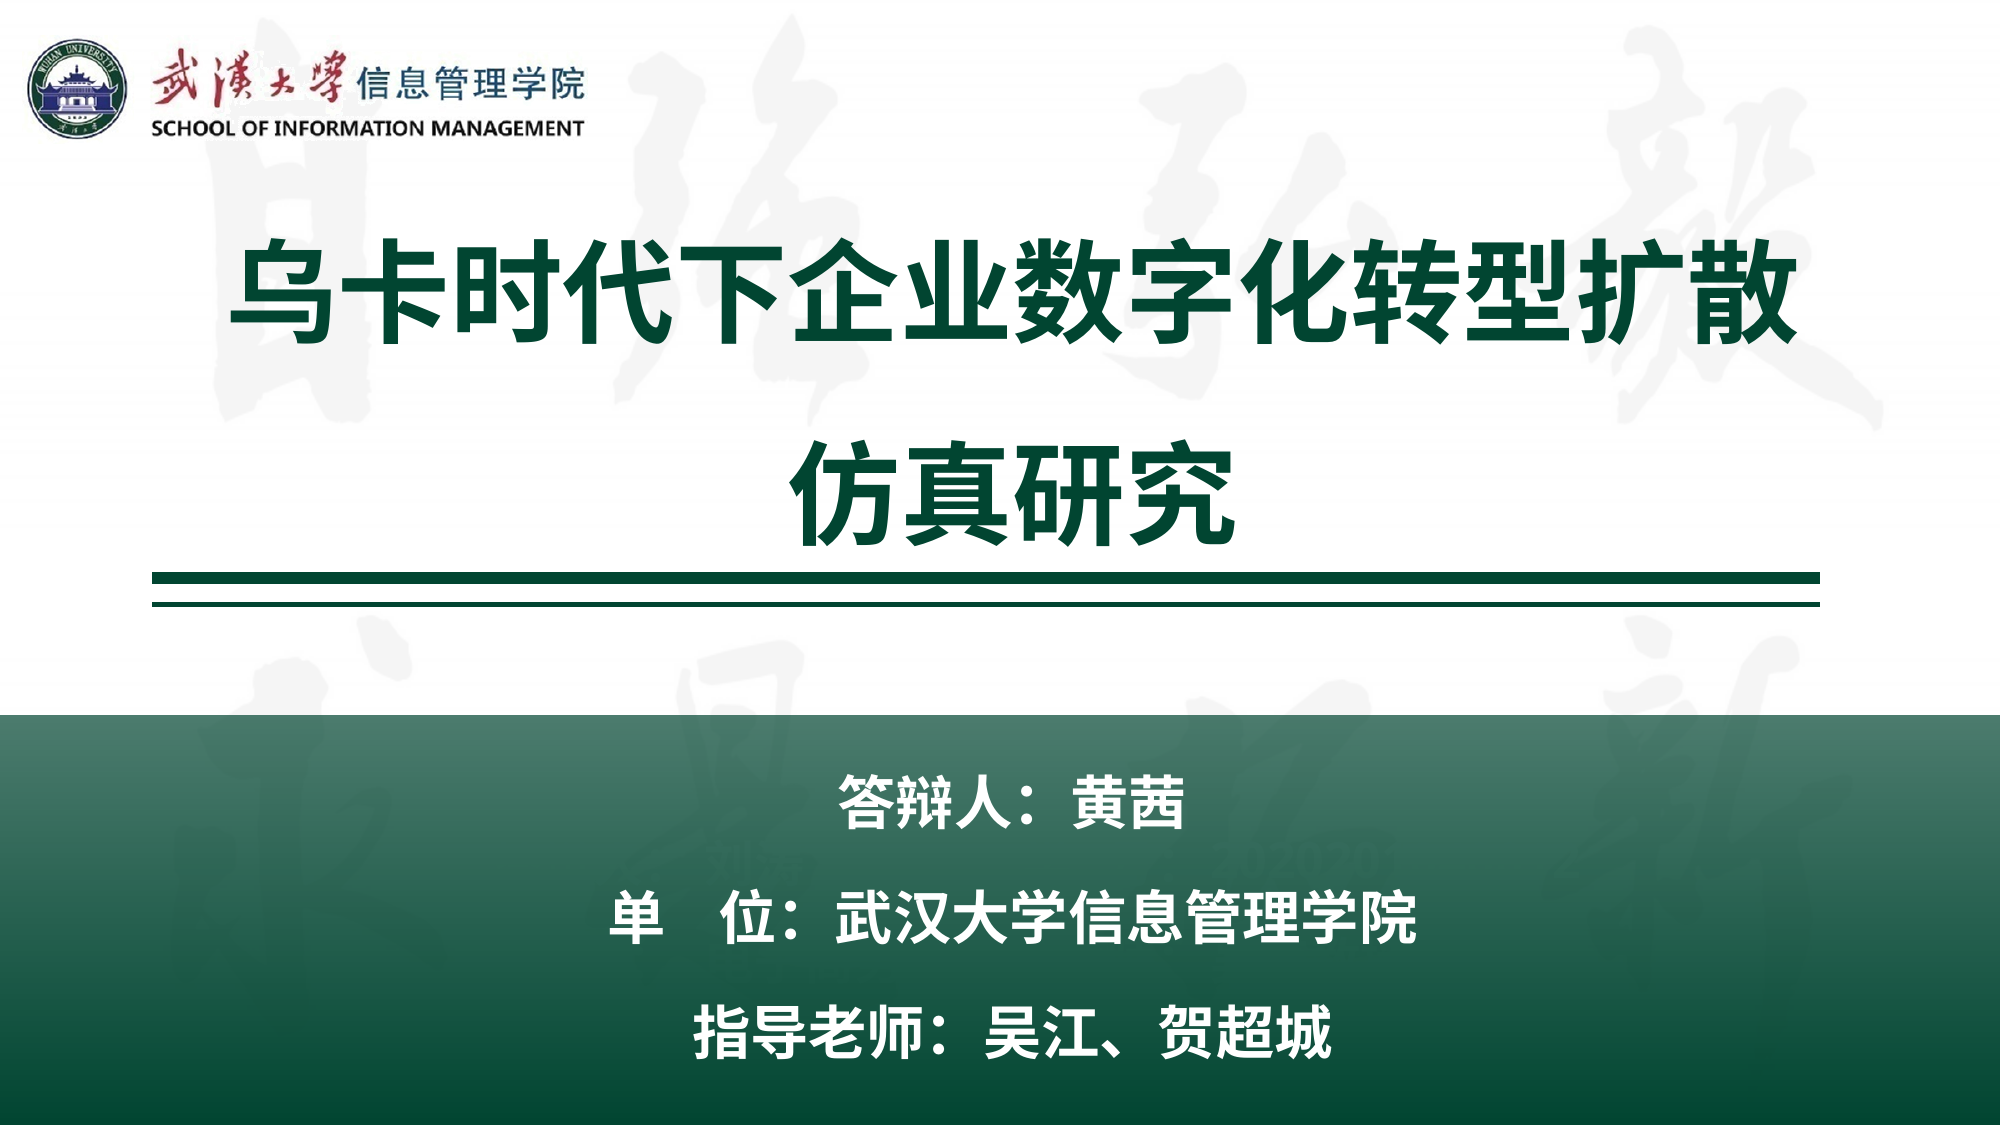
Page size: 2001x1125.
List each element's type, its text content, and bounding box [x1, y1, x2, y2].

text_box [0, 714, 2000, 1125]
text_box 答辩人：黄茜 [731, 759, 1294, 844]
text_box 指导老师：吴江、贺超城 [643, 988, 1381, 1074]
text_box 单 位：武汉大学信息管理学院 [568, 873, 1457, 959]
picture [22, 35, 588, 144]
text_box 乌卡时代下企业数字化转型扩散 仿真研究 [152, 286, 1873, 427]
